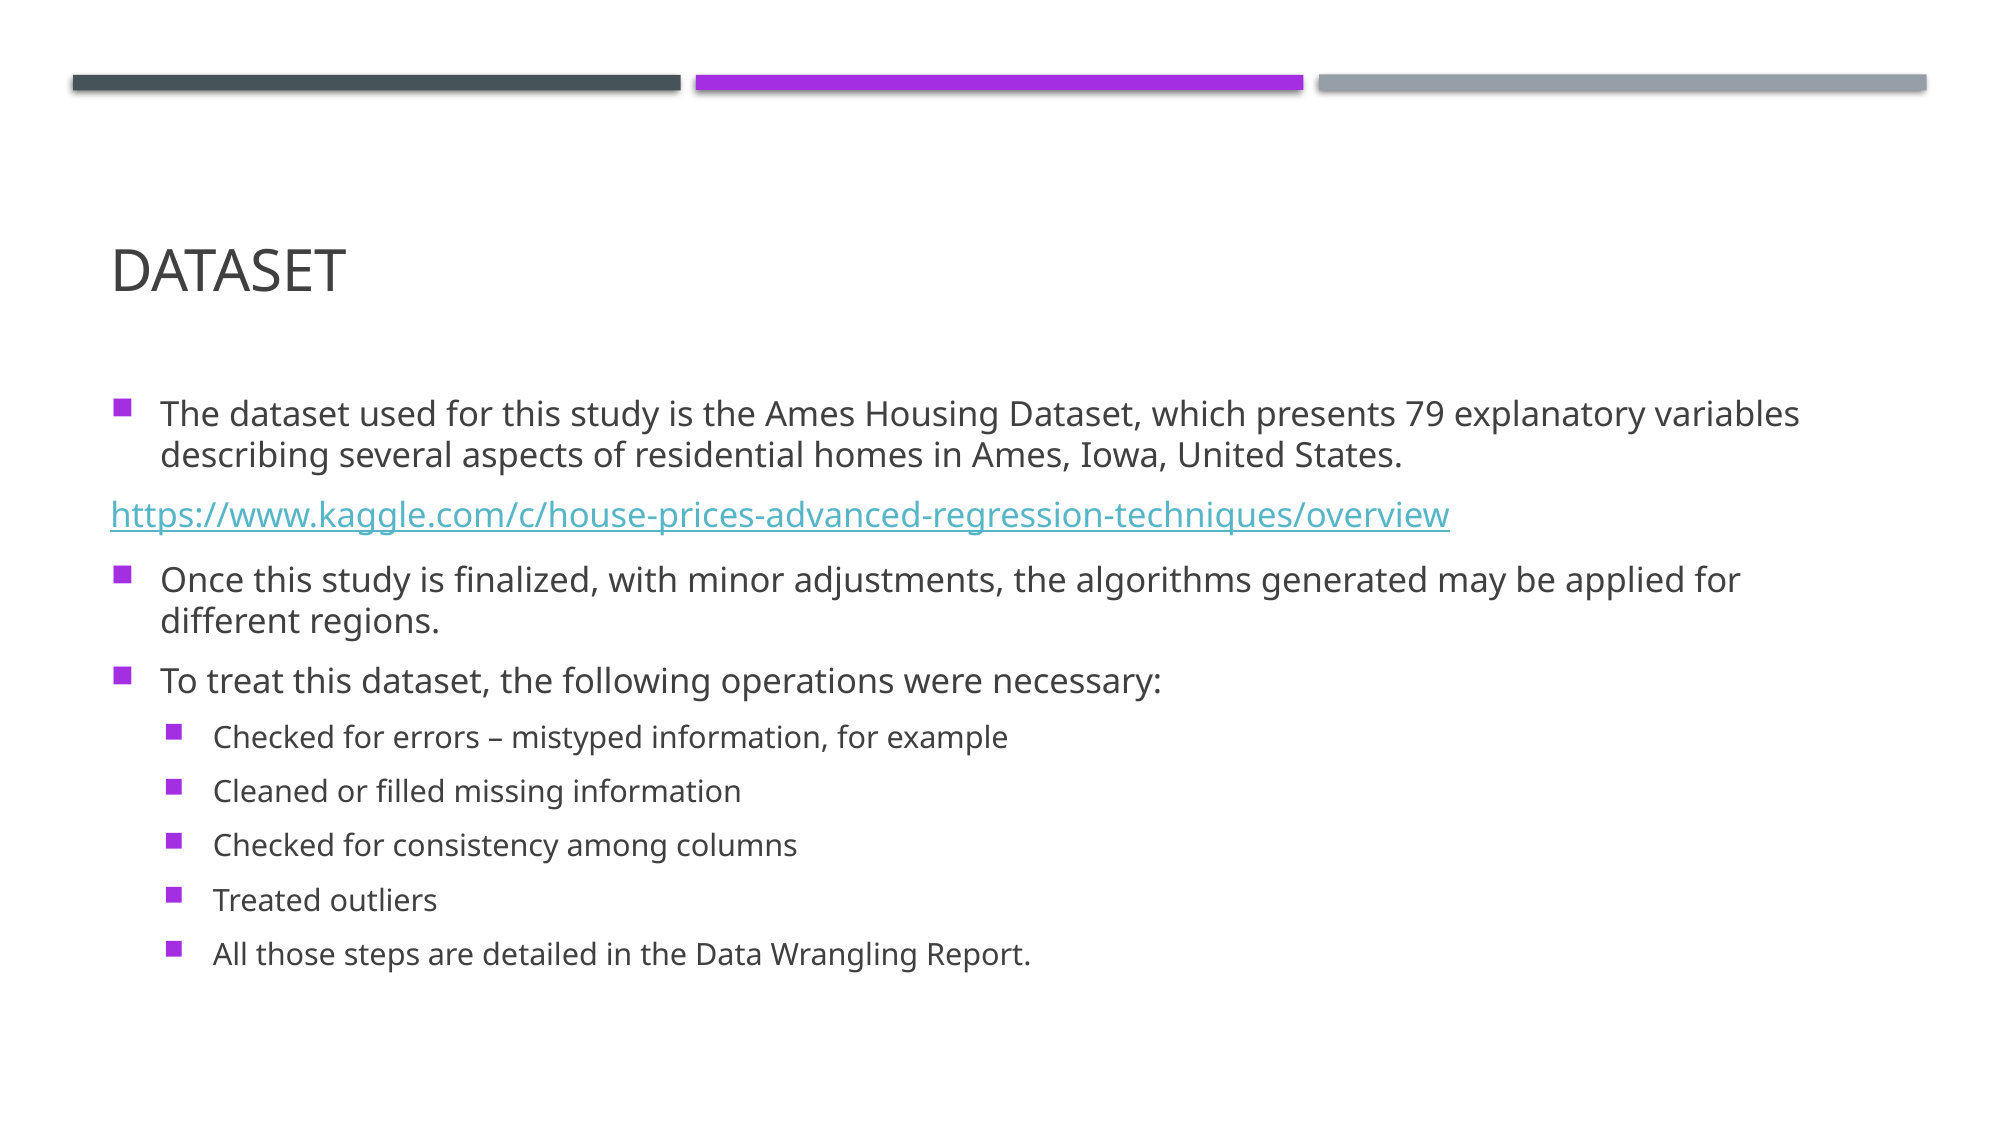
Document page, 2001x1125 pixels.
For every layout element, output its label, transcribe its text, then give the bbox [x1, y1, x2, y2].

title dataset [95, 115, 1905, 311]
list The dataset used for this study is the Ames Housing Dataset, which presents 79 explanatory variables describing several aspects of residential homes in Ames, Iowa, United States. https://www.kaggle.com/c/house-prices-advanced-regression-techniques/overview Once this study is finalized, with minor adjustments, the algorithms generated may be applied for different regions. To treat this dataset, the following operations were necessary: Checked for errors – mistyped information, for example Cleaned or filled missing information Checked for consistency among columns Treated outliers All those steps are detailed in the Data Wrangling Report. [95, 383, 1905, 981]
